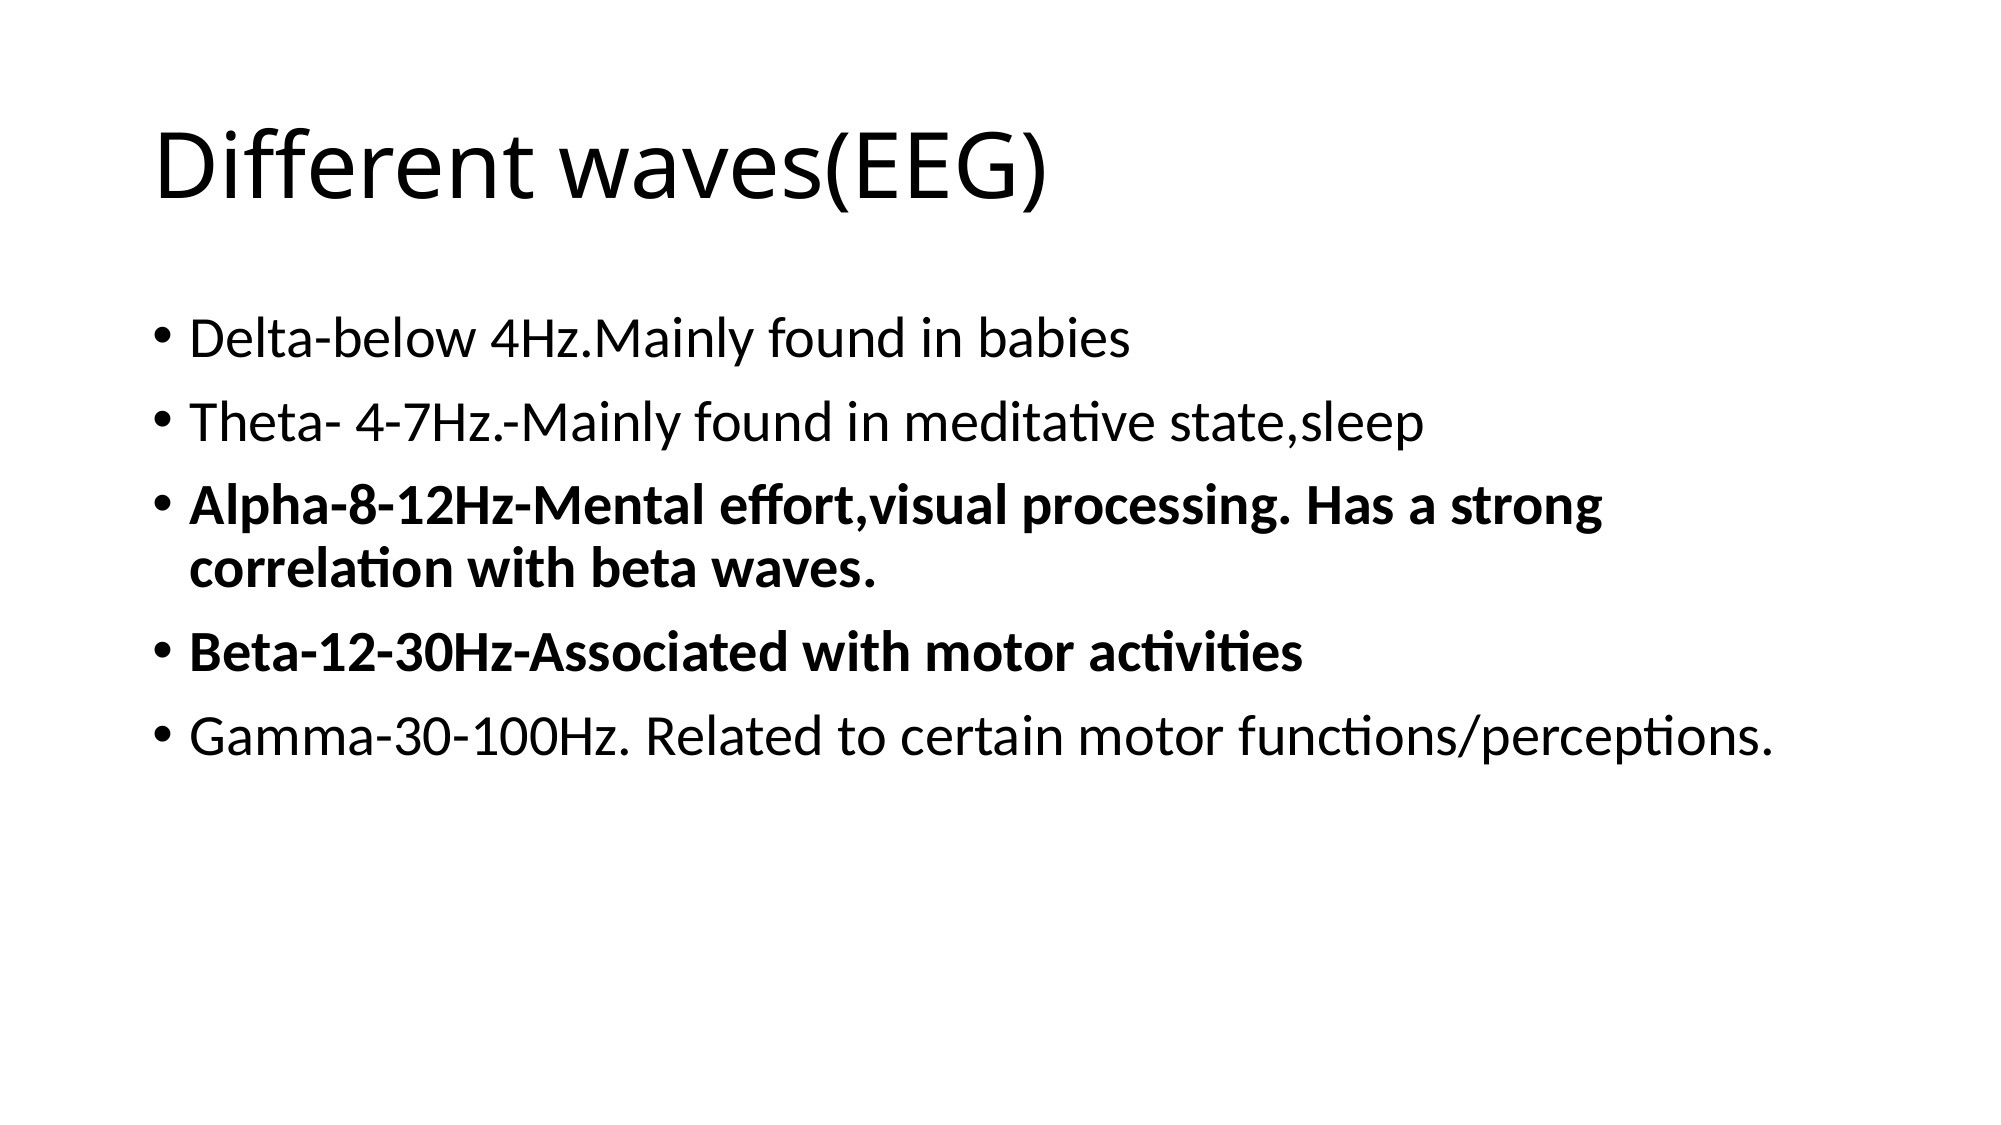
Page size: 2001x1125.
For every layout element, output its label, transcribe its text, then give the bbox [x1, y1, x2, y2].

list Delta-below 4Hz.Mainly found in babies Theta- 4-7Hz.-Mainly found in meditative state,sleep Alpha-8-12Hz-Mental effort,visual processing. Has a strong correlation with beta waves. Beta-12-30Hz-Associated with motor activities Gamma-30-100Hz. Related to certain motor functions/perceptions. [137, 299, 1863, 1014]
title Different waves(EEG) [137, 59, 1863, 278]
